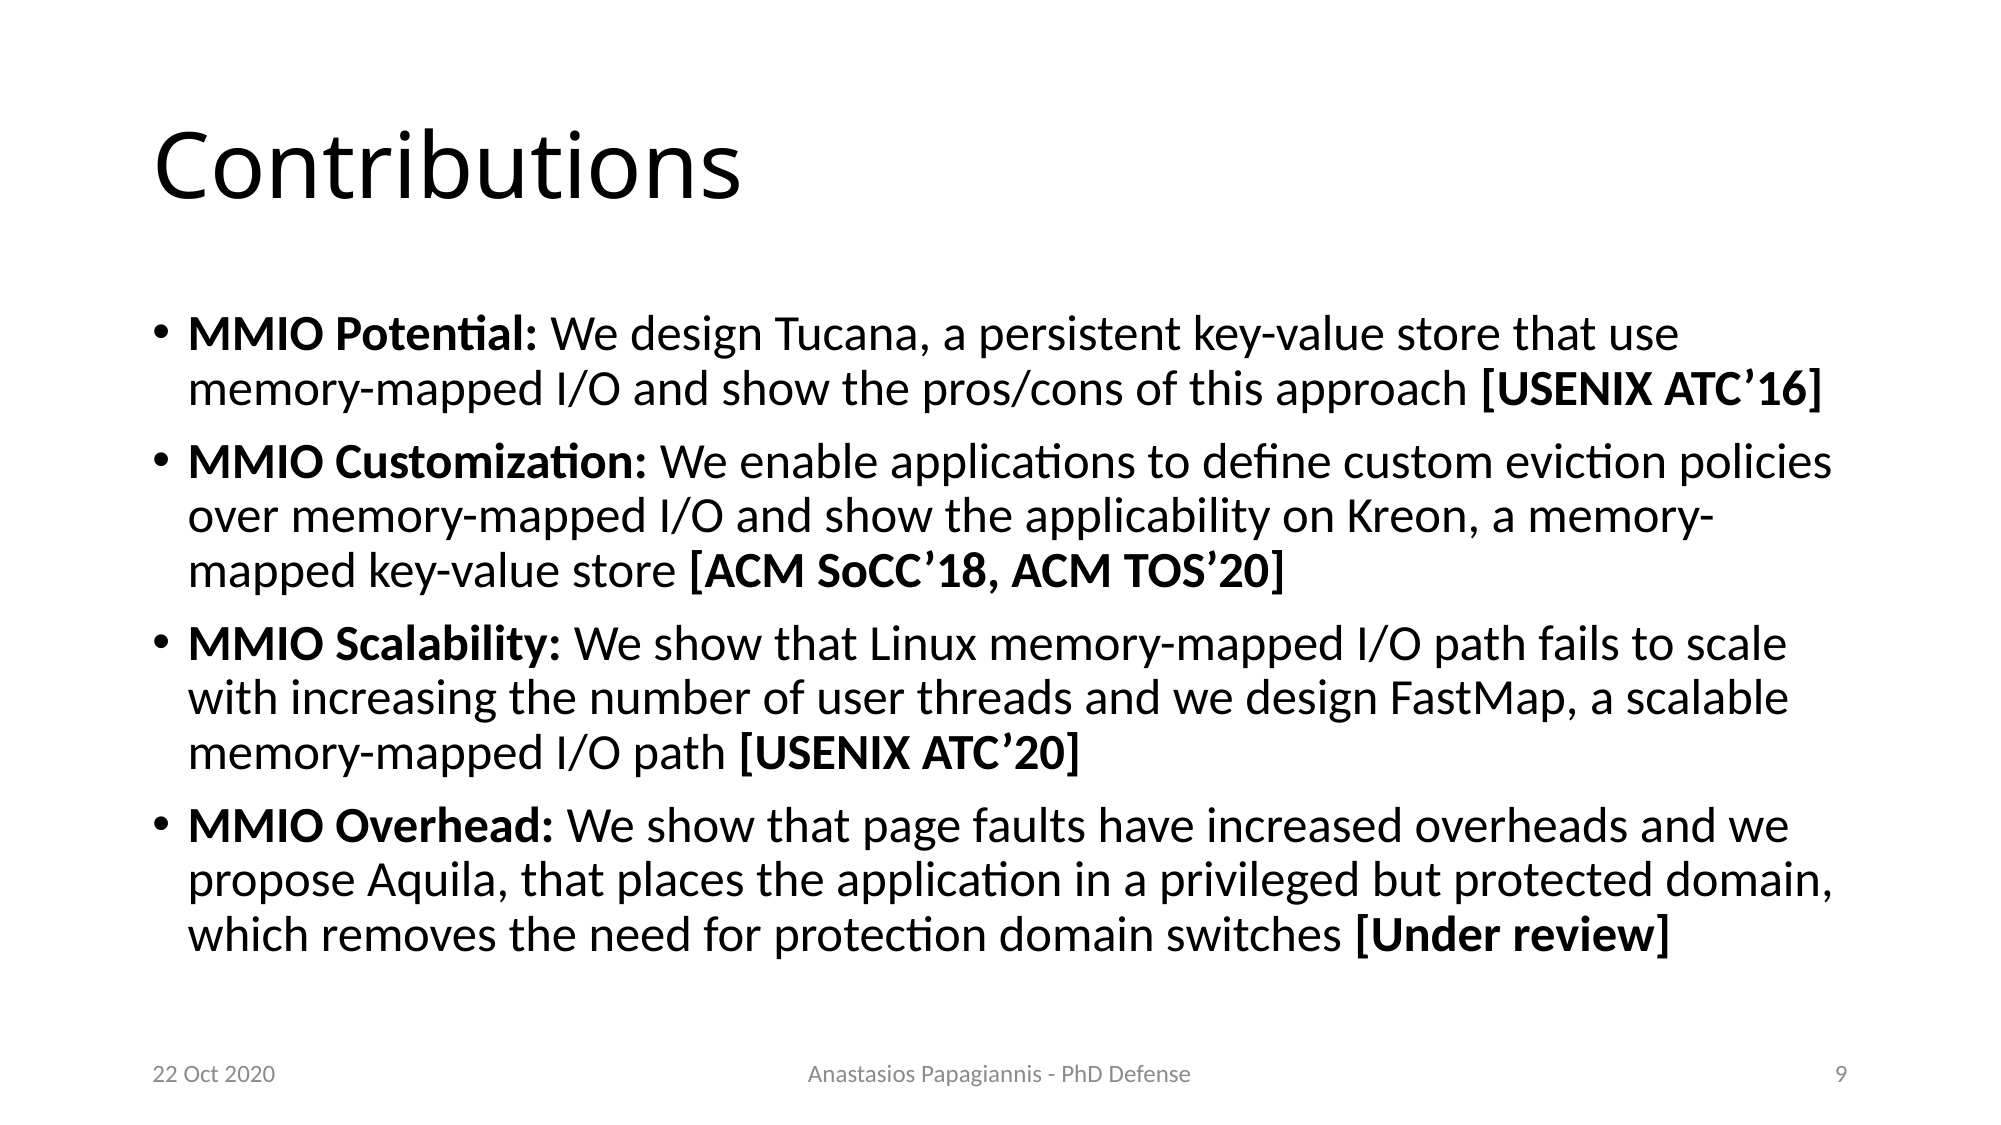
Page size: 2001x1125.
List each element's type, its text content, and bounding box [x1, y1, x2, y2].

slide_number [137, 1042, 588, 1103]
list MMIO Potential: We design Tucana, a persistent key-value store that use memory-mapped I/O and show the pros/cons of this approach [USENIX ATC’16] MMIO Customization: We enable applications to define custom eviction policies over memory-mapped I/O and show the applicability on Kreon, a memory-mapped key-value store [ACM SoCC’18, ACM TOS’20] MMIO Scalability: We show that Linux memory-mapped I/O path fails to scale with increasing the number of user threads and we design FastMap, a scalable memory-mapped I/O path [USENIX ATC’20] MMIO Overhead: We show that page faults have increased overheads and we propose Aquila, that places the application in a privileged but protected domain, which removes the need for protection domain switches [Under review] [137, 299, 1863, 1014]
footer Anastasios Papagiannis - PhD Defense [662, 1042, 1338, 1103]
title Contributions [137, 59, 1863, 278]
slide_number 9 [1412, 1042, 1863, 1103]
